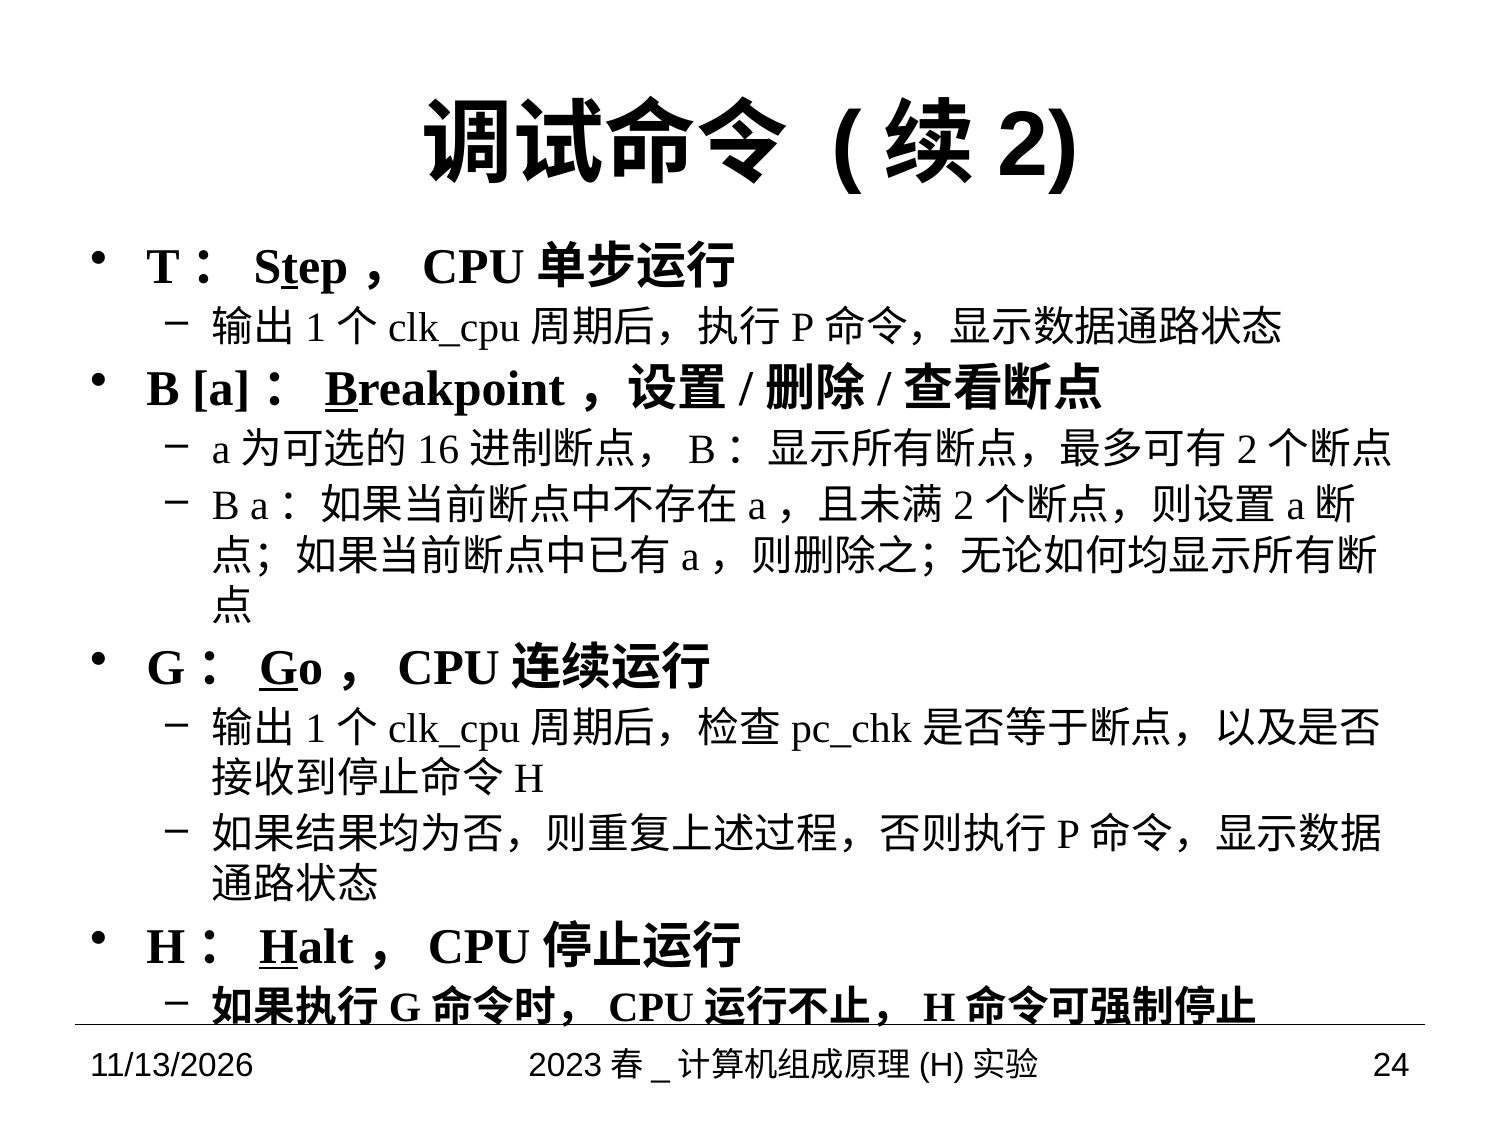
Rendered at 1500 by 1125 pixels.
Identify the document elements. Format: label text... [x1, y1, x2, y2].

slide_number 24 [1149, 1024, 1426, 1103]
footer 2023春_计算机组成原理(H)实验 [426, 1024, 1149, 1103]
title 调试命令 (续2) [75, 45, 1425, 233]
list T：Step，CPU单步运行 输出1个clk_cpu周期后，执行P命令，显示数据通路状态 B [a]：Breakpoint，设置/删除/查看断点 a为可选的16进制断点，B：显示所有断点，最多可有2个断点 B a：如果当前断点中不存在a，且未满2个断点，则设置a断点；如果当前断点中已有a，则删除之；无论如何均显示所有断点 G：Go，CPU连续运行 输出1个clk_cpu周期后，检查pc_chk是否等于断点，以及是否接收到停止命令H 如果结果均为否，则重复上述过程，否则执行P命令，显示数据通路状态 H：Halt，CPU停止运行 如果执行G命令时，CPU运行不止，H命令可强制停止 [75, 225, 1412, 1024]
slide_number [74, 1024, 426, 1103]
